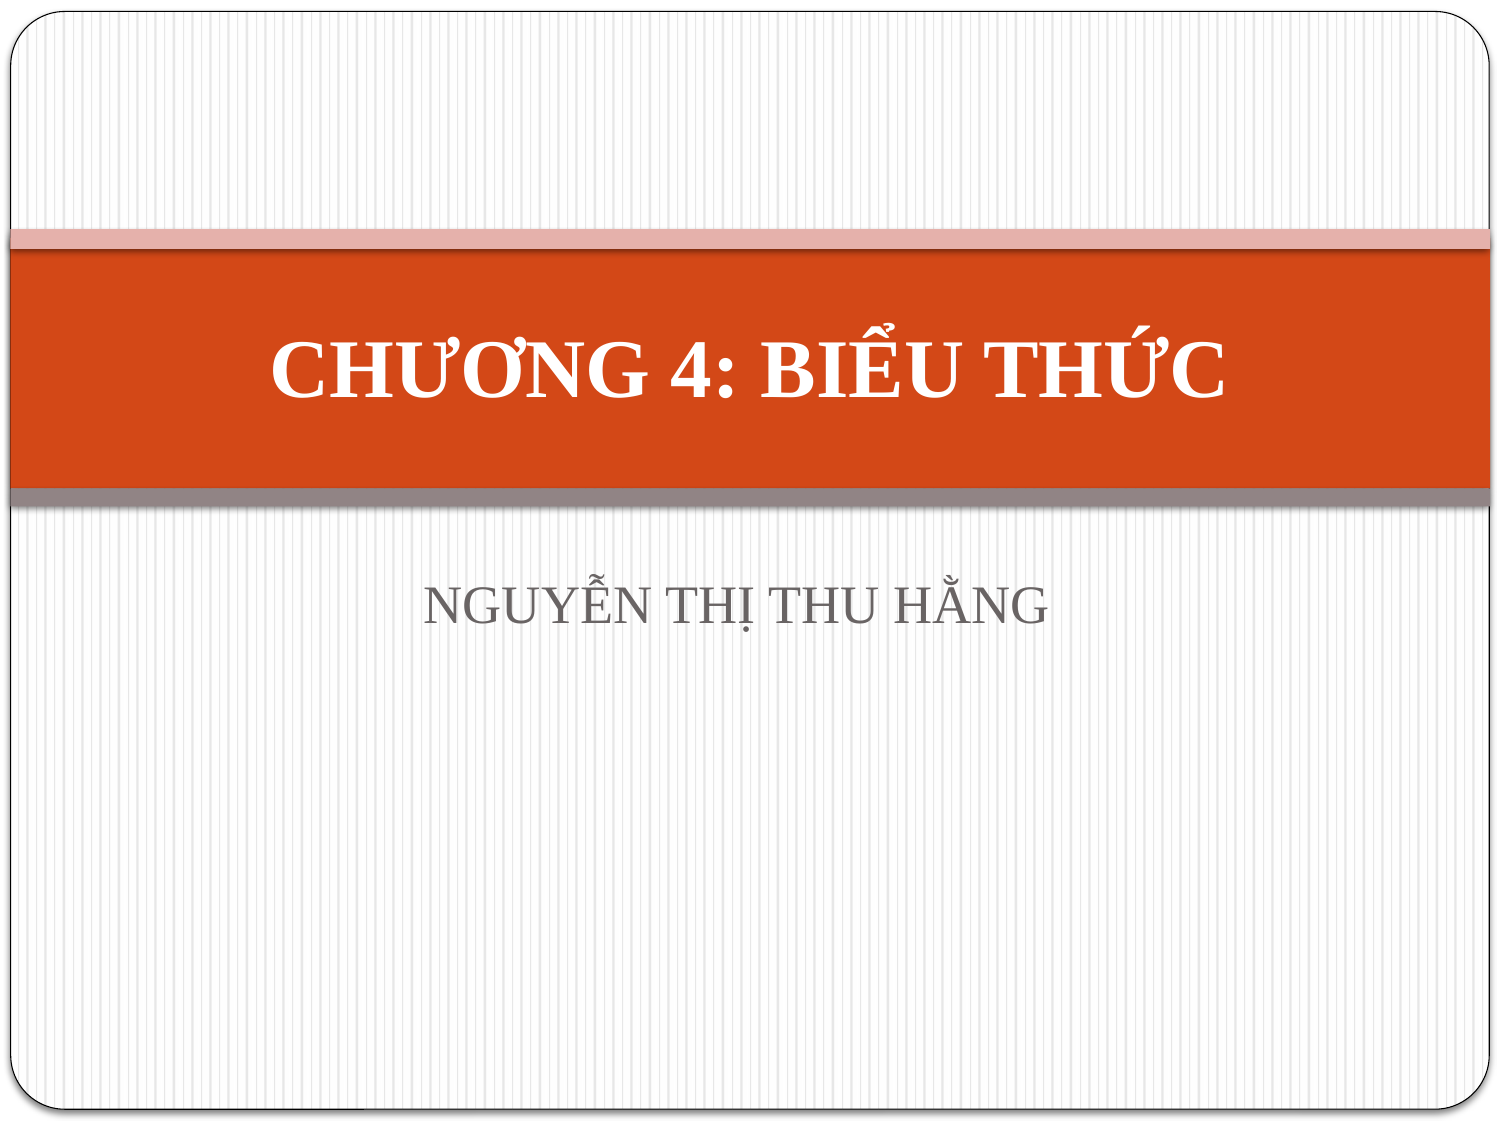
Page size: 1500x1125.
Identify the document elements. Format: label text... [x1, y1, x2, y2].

subtitle NGUYỄN THỊ THU HẰNG [212, 562, 1263, 788]
title CHƯƠNG 4: BIỂU THỨC [75, 247, 1425, 489]
